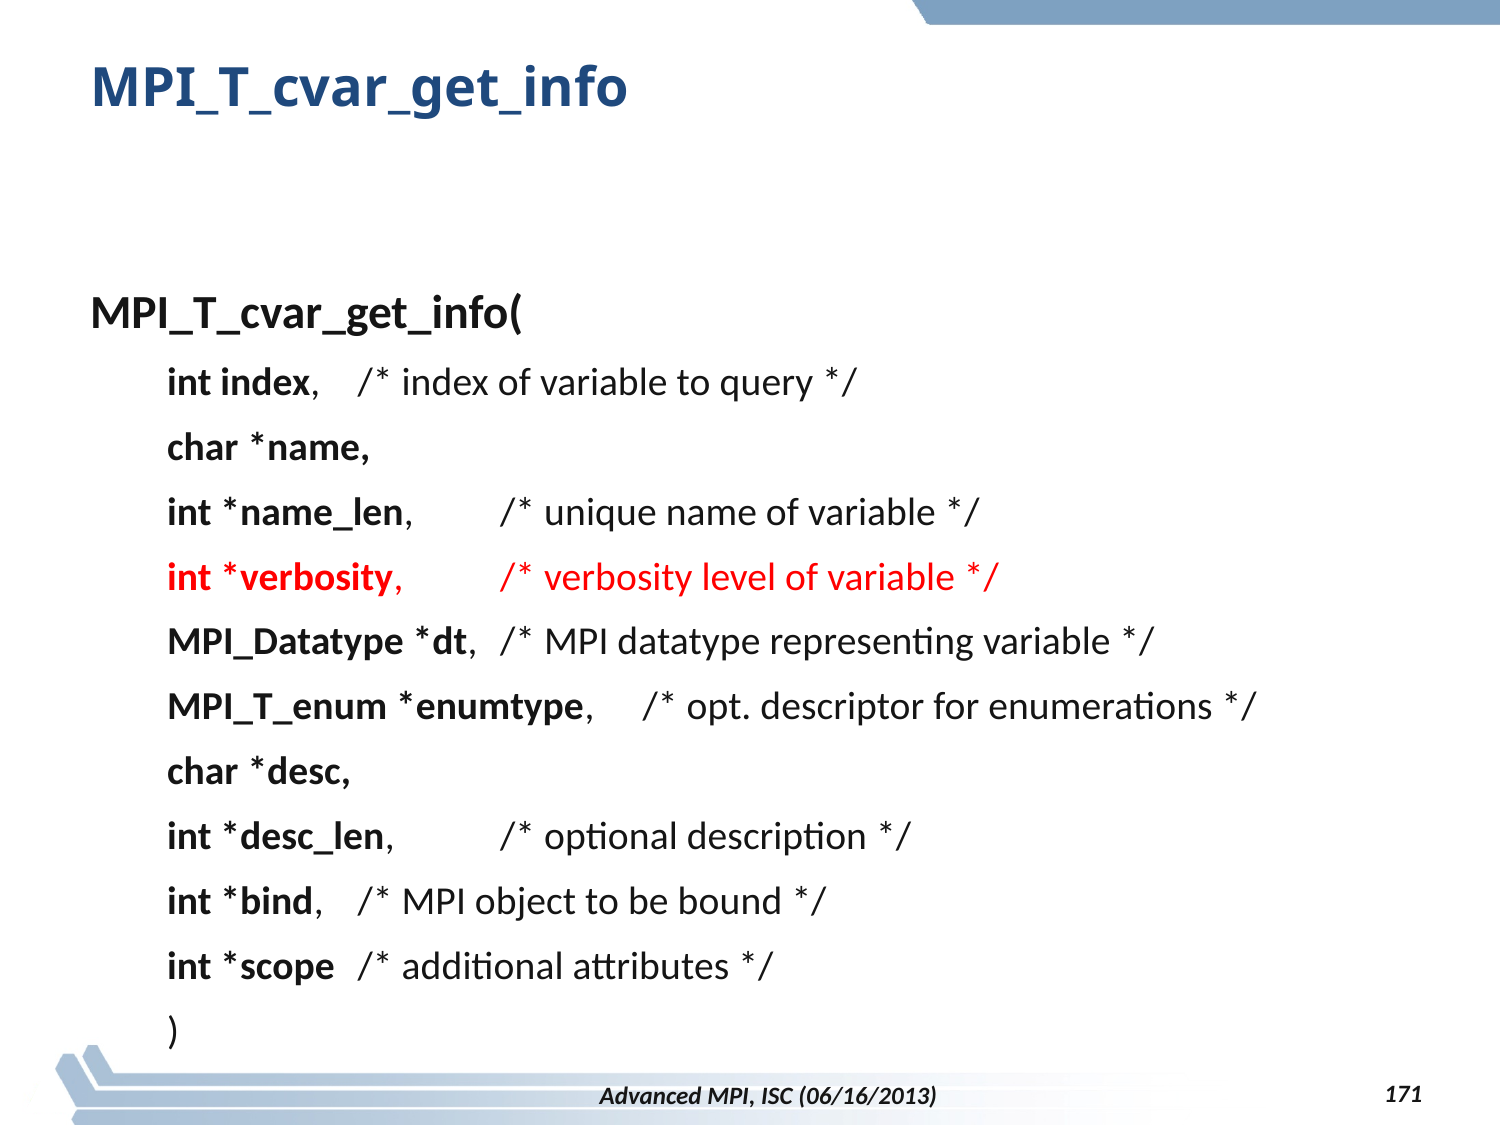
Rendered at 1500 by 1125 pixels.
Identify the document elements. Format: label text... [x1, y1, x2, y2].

slide_number 171 [1275, 1072, 1438, 1113]
footer Advanced MPI, ISC (06/16/2013) [324, 1074, 1213, 1116]
picture [0, 1037, 1500, 1125]
title MPI_T_cvar_get_info [74, 44, 1426, 176]
list MPI_T_cvar_get_info( int index, /* index of variable to query */ char *name, int *name_len, /* unique name of variable */ int *verbosity, /* verbosity level of variable */ MPI_Datatype *dt, /* MPI datatype representing variable */ MPI_T_enum *enumtype, /* opt. descriptor for enumerations */ char *desc, int *desc_len, /* optional description */ int *bind, /* MPI object to be bound */ int *scope /* additional attributes */ ) [74, 262, 1461, 1063]
picture [0, 0, 1500, 26]
